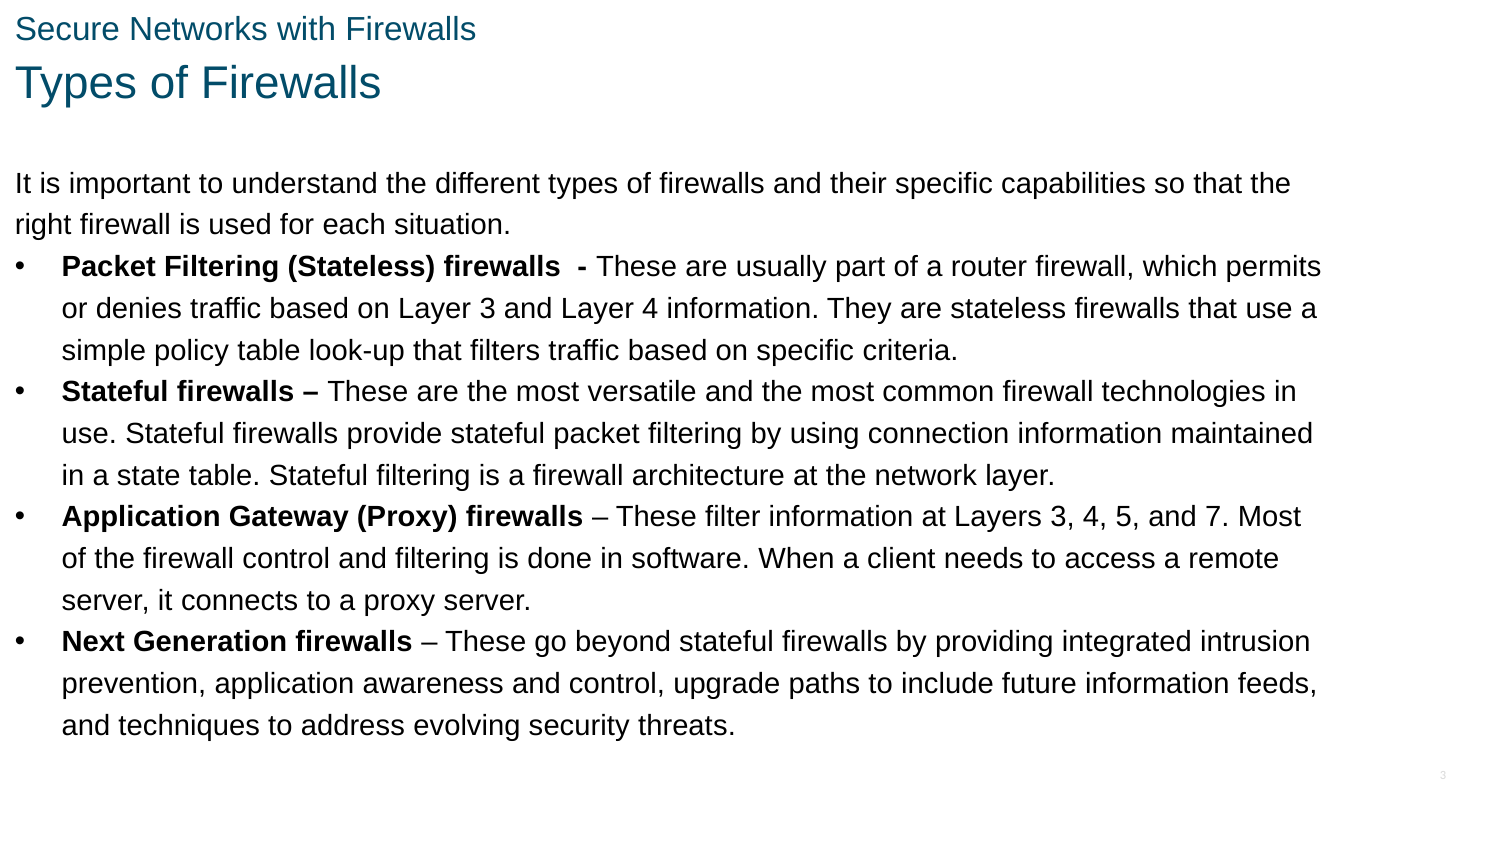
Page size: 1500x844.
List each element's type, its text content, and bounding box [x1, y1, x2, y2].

list Types of Firewalls [0, 45, 1500, 195]
list Secure Networks with Firewalls [0, 0, 1500, 45]
slide_number 3 [1425, 759, 1500, 797]
text_box It is important to understand the different types of firewalls and their specific capabilities so that the right firewall is used for each situation. Packet Filtering (Stateless) firewalls - These are usually part of a router firewall, which permits or denies traffic based on Layer 3 and Layer 4 information. They are stateless firewalls that use a simple policy table look-up that filters traffic based on specific criteria. Stateful firewalls – These are the most versatile and the most common firewall technologies in use. Stateful firewalls provide stateful packet filtering by using connection information maintained in a state table. Stateful filtering is a firewall architecture at the network layer. Application Gateway (Proxy) firewalls – These filter information at Layers 3, 4, 5, and 7. Most of the firewall control and filtering is done in software. When a client needs to access a remote server, it connects to a proxy server. Next Generation firewalls – These go beyond stateful firewalls by providing integrated intrusion prevention, application awareness and control, upgrade paths to include future information feeds, and techniques to address evolving security threats. [0, 149, 1350, 572]
